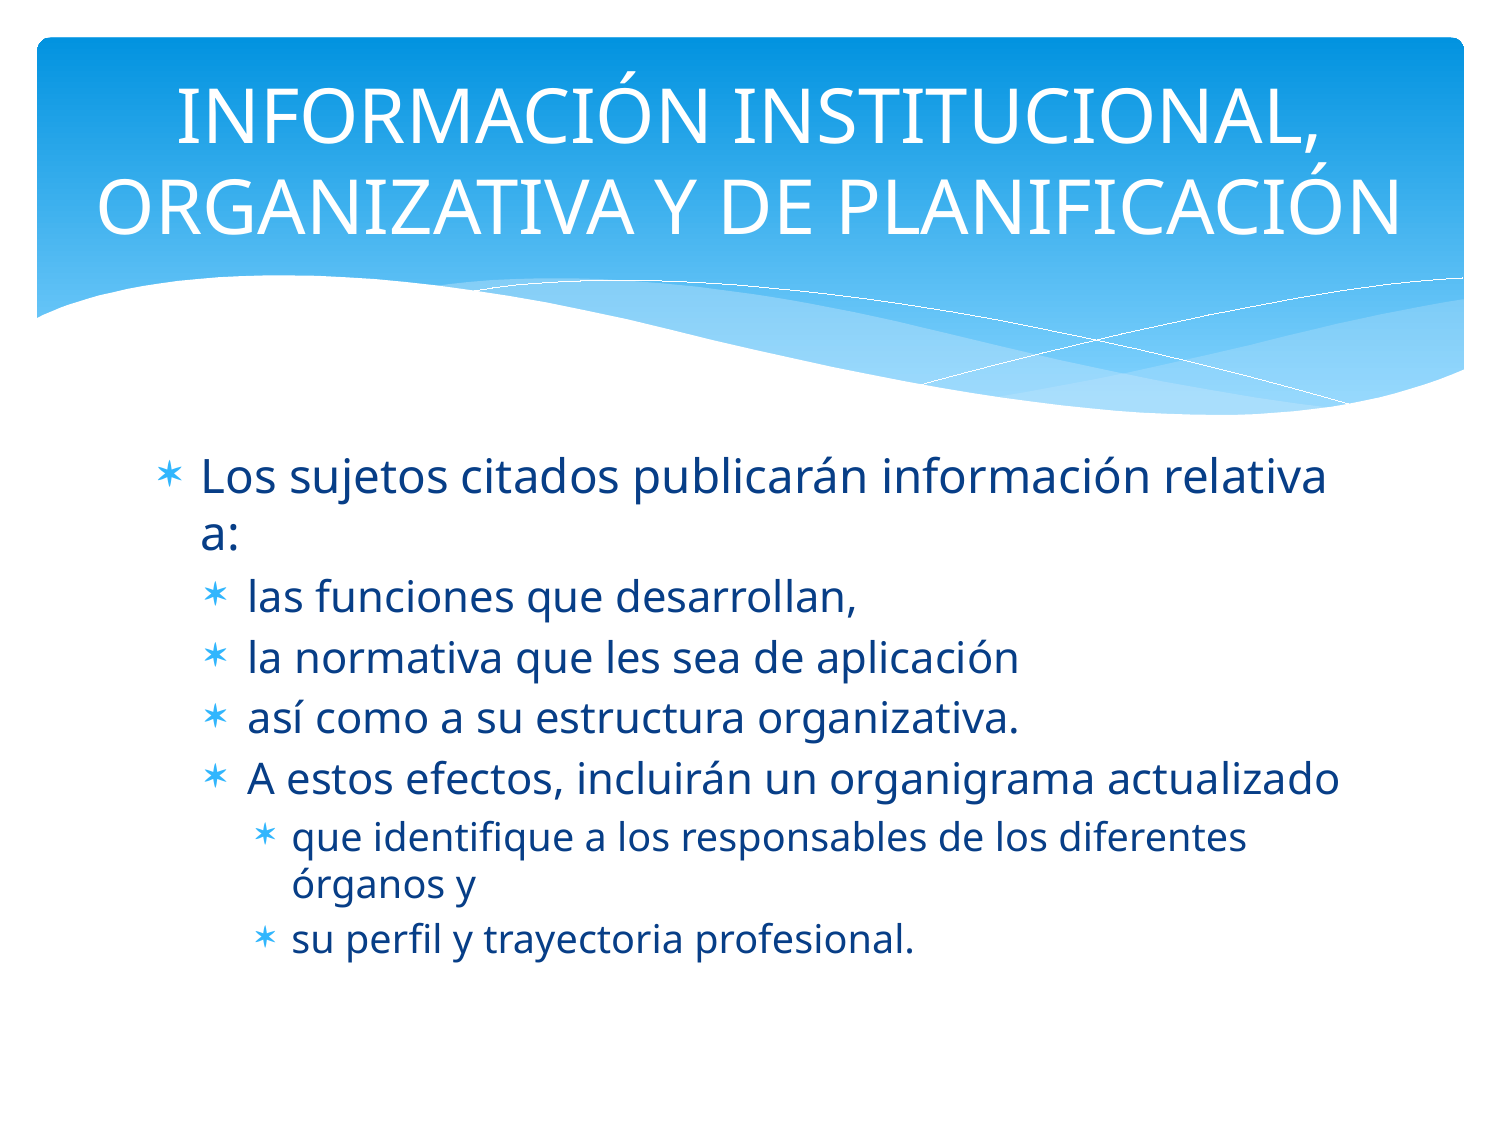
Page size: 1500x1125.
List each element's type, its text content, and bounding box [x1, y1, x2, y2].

title INFORMACIÓN INSTITUCIONAL, ORGANIZATIVA Y DE PLANIFICACIÓN [75, 55, 1425, 261]
list Los sujetos citados publicarán información relativa a: las funciones que desarrollan, la normativa que les sea de aplicación así como a su estructura organizativa. A estos efectos, incluirán un organigrama actualizado que identifique a los responsables de los diferentes órganos y su perfil y trayectoria profesional. [143, 438, 1359, 1005]
